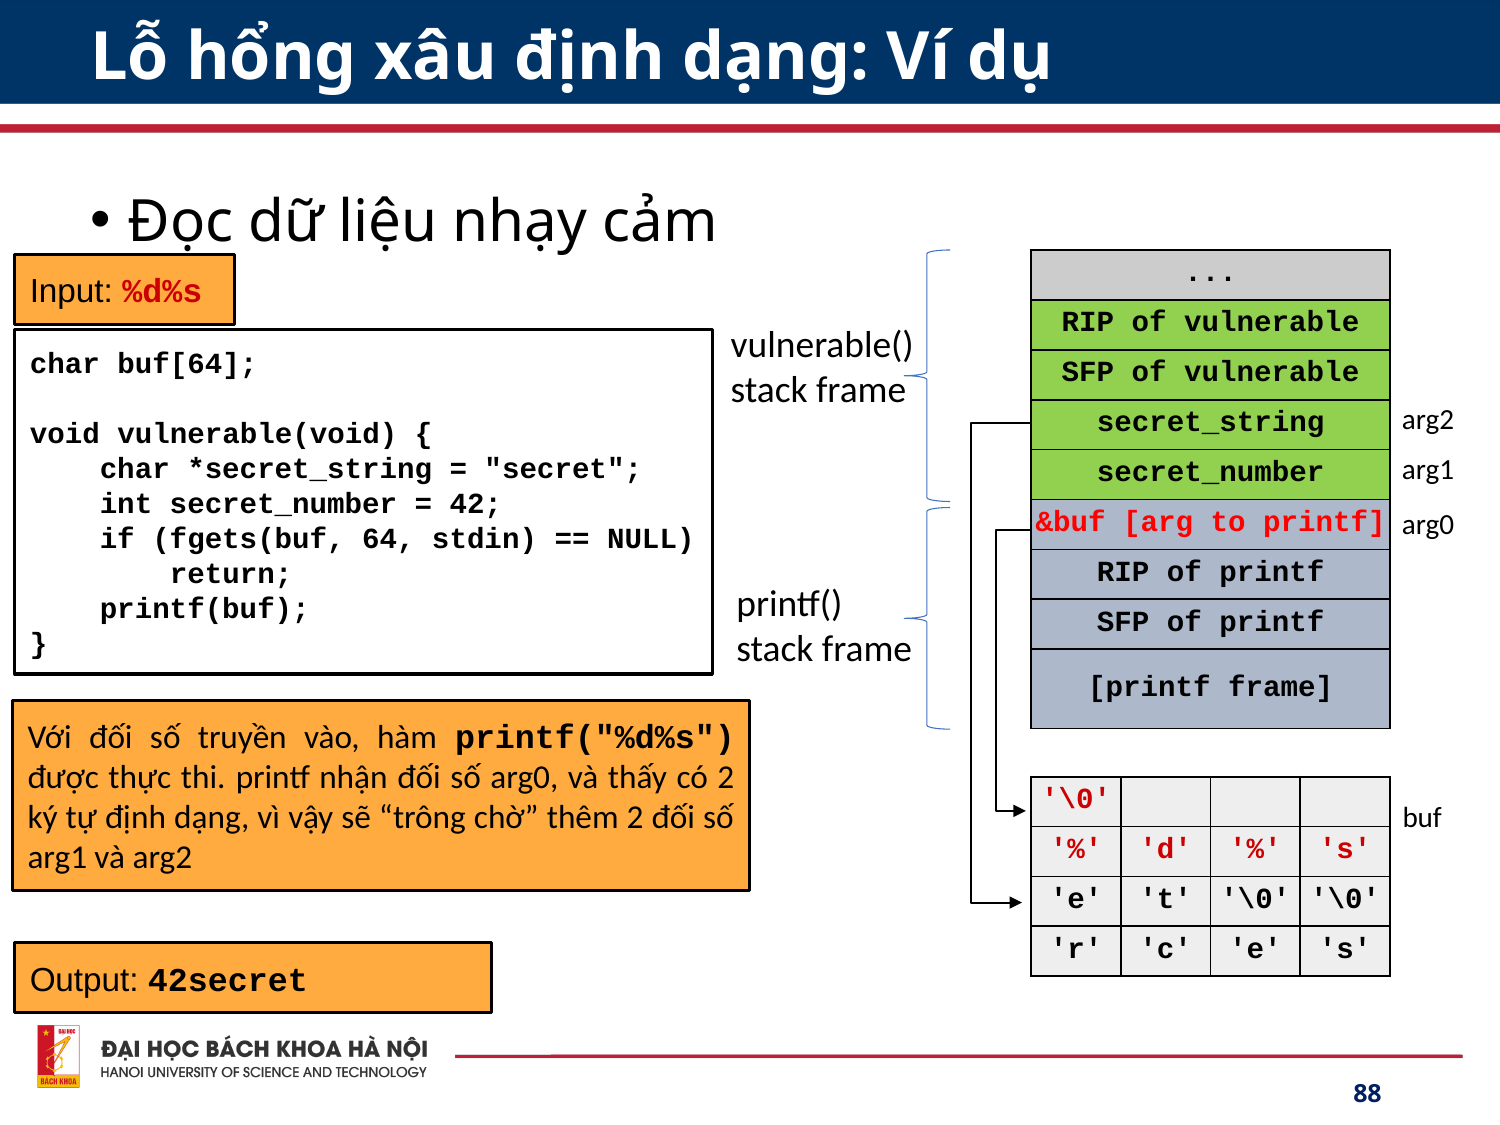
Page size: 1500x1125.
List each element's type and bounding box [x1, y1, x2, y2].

table_cell [1032, 927, 1120, 975]
text_box [1387, 783, 1493, 848]
table_header [1032, 778, 1120, 826]
table_cell [1032, 650, 1389, 728]
table_cell [1301, 827, 1389, 876]
table_header [1122, 778, 1210, 826]
text_box [12, 700, 750, 891]
table_cell [1032, 351, 1389, 399]
picture [0, 104, 1500, 1125]
table_cell [1122, 877, 1210, 925]
table_cell [1211, 927, 1299, 975]
table_cell [1032, 827, 1120, 876]
text_box [14, 329, 713, 675]
list [75, 183, 1425, 1063]
text_box [971, 423, 1032, 909]
text_box [14, 942, 492, 1013]
table_cell [1032, 301, 1389, 349]
table_header [1032, 251, 1389, 299]
table_cell [1211, 827, 1299, 876]
text_box [1386, 385, 1492, 556]
table_cell [1301, 877, 1389, 925]
title [75, 11, 1397, 104]
text_box [715, 249, 954, 503]
table_cell [1211, 877, 1299, 925]
table_cell [1032, 500, 1386, 549]
table_cell [1032, 401, 1386, 449]
text_box [14, 254, 235, 325]
table_cell [1032, 600, 1389, 648]
table_header [1211, 778, 1299, 826]
table_cell [1122, 927, 1210, 975]
table_cell [1032, 450, 1386, 499]
table_cell [1032, 550, 1389, 598]
slide_number [1059, 1064, 1397, 1125]
table_cell [1122, 827, 1210, 876]
text_box [721, 506, 951, 730]
table_cell [1301, 927, 1389, 975]
table_header [1301, 778, 1389, 826]
table_cell [1032, 877, 1120, 925]
